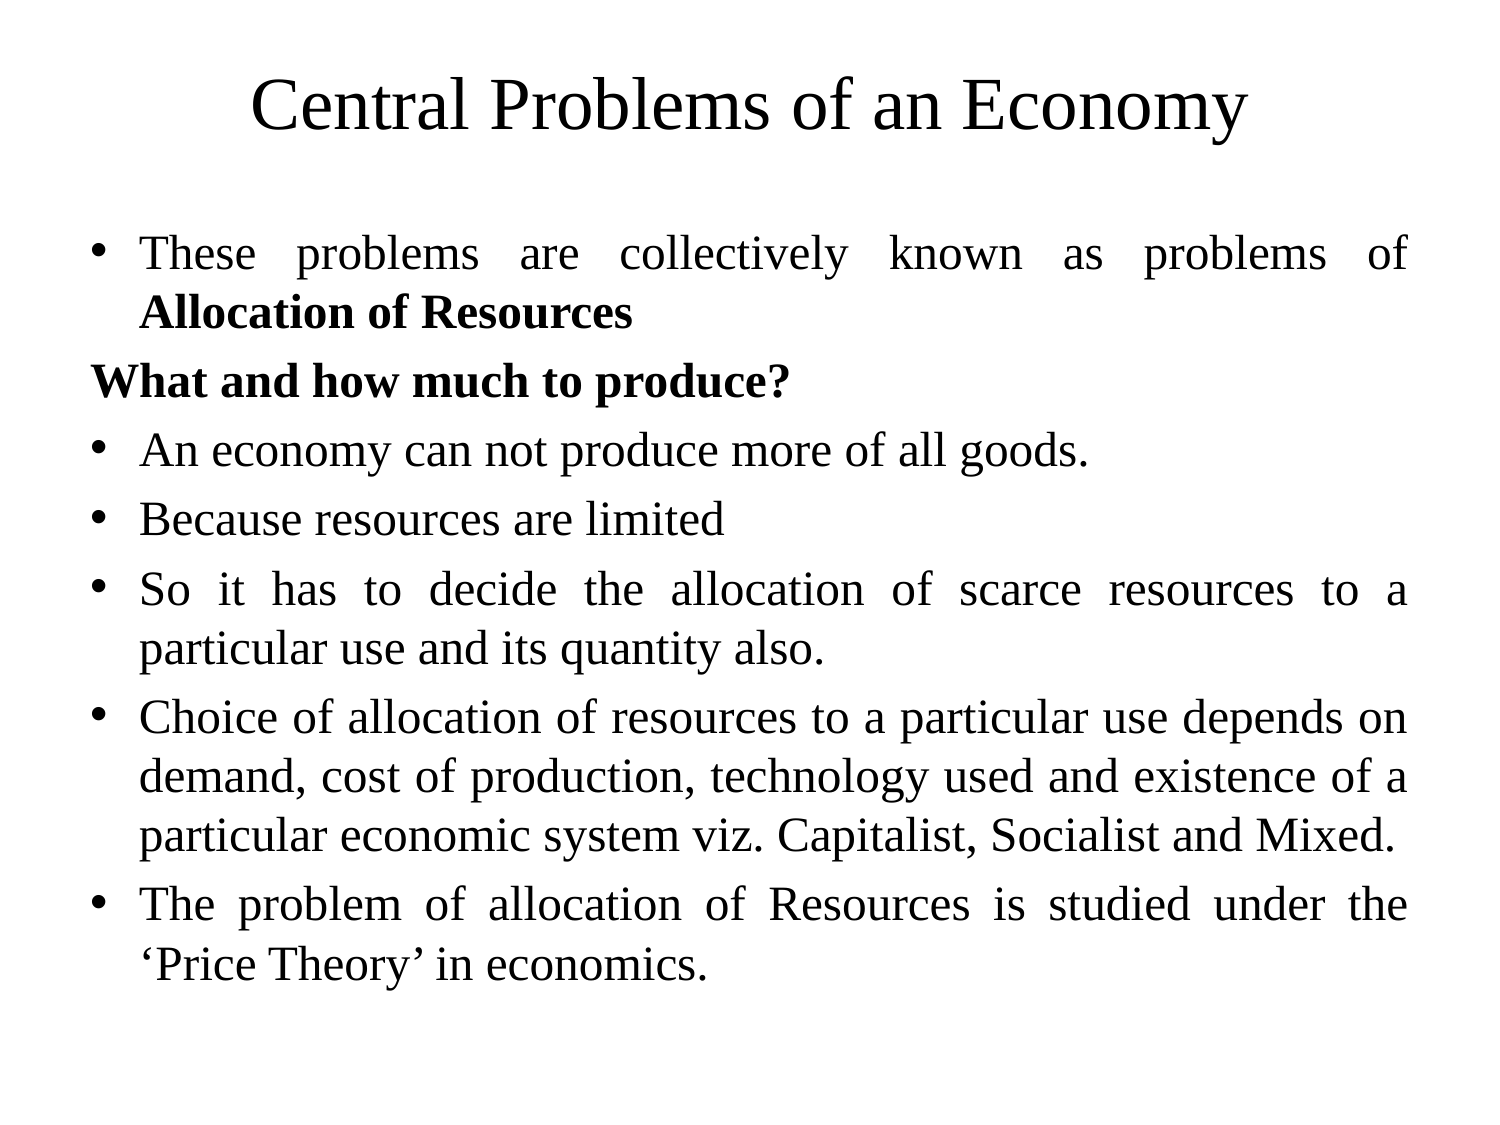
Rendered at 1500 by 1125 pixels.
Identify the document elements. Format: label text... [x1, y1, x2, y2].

list These problems are collectively known as problems of Allocation of Resources What and how much to produce? An economy can not produce more of all goods. Because resources are limited So it has to decide the allocation of scarce resources to a particular use and its quantity also. Choice of allocation of resources to a particular use depends on demand, cost of production, technology used and existence of a particular economic system viz. Capitalist, Socialist and Mixed. The problem of allocation of Resources is studied under the ‘Price Theory’ in economics. [75, 212, 1425, 1038]
title Central Problems of an Economy [75, 0, 1425, 200]
